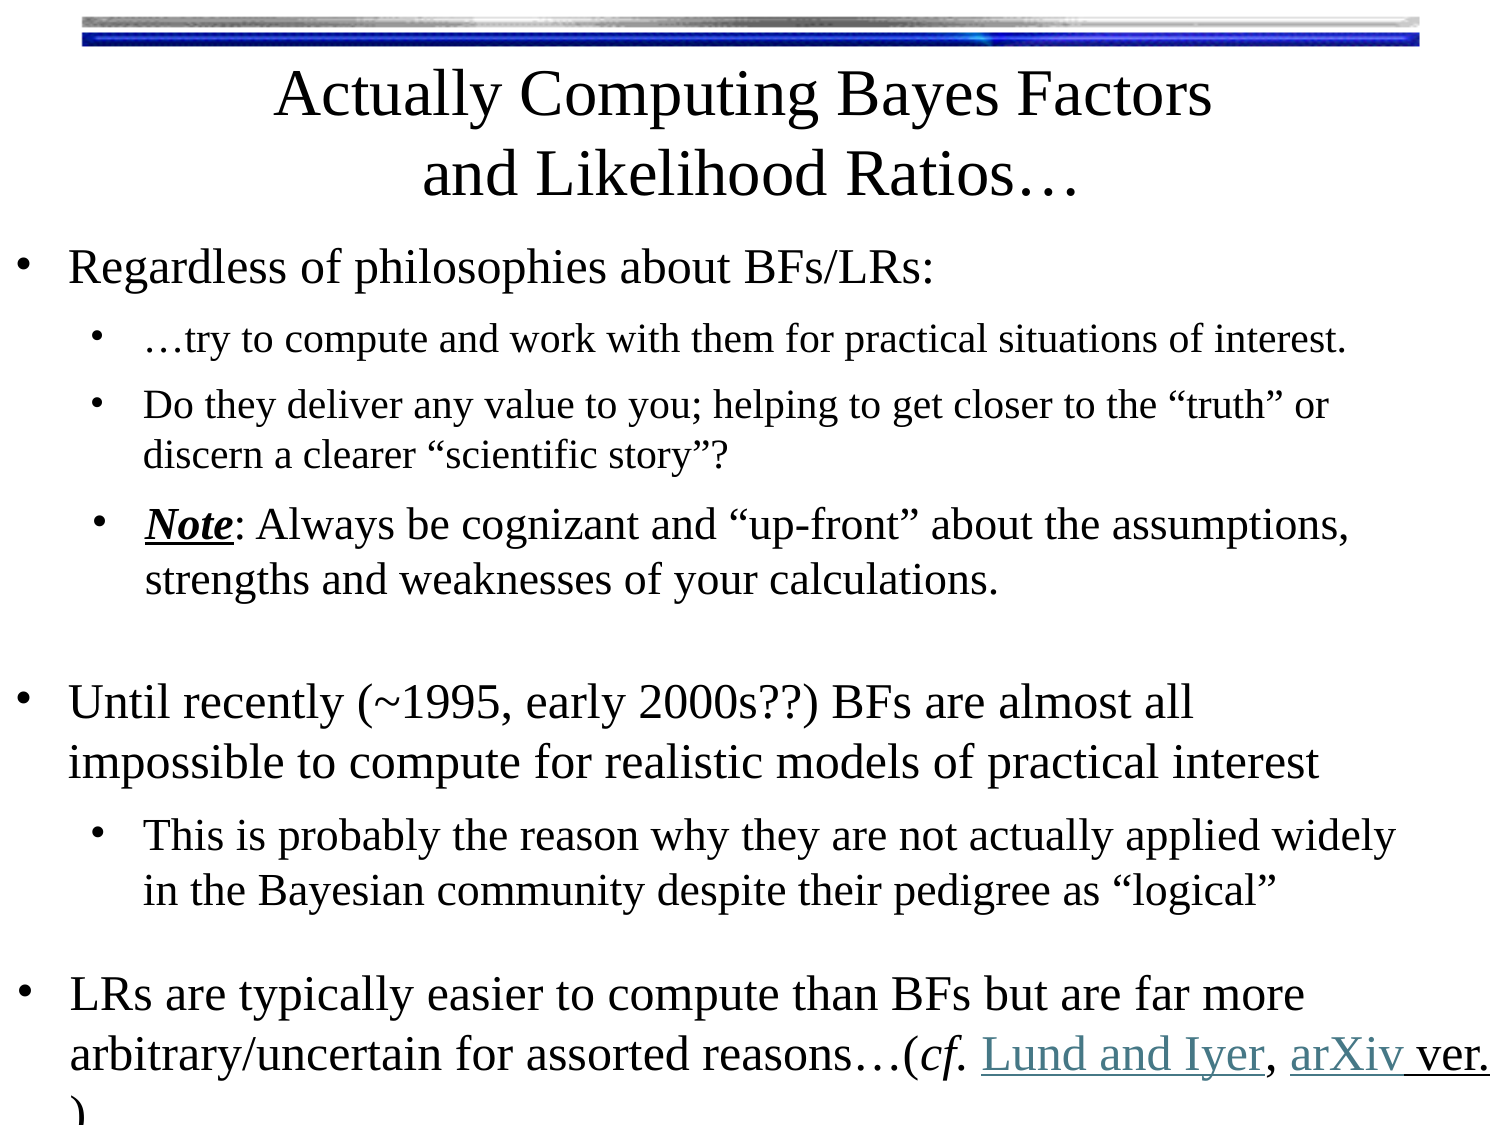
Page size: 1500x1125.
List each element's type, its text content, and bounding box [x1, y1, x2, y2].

text_box LRs are typically easier to compute than BFs but are far more arbitrary/uncertain for assorted reasons…(cf. Lund and Iyer, arXiv ver.) [0, 960, 1500, 1098]
text_box Until recently (~1995, early 2000s??) BFs are almost all impossible to compute for realistic models of practical interest This is probably the reason why they are not actually applied widely in the Bayesian community despite their pedigree as “logical” [0, 668, 1414, 937]
text_box Regardless of philosophies about BFs/LRs: …try to compute and work with them for practical situations of interest. Do they deliver any value to you; helping to get closer to the “truth” or discern a clearer “scientific story”? [0, 233, 1414, 493]
picture [78, 11, 1426, 53]
text_box Note: Always be cognizant and “up-front” about the assumptions, strengths and weaknesses of your calculations. [0, 493, 1416, 614]
text_box Actually Computing Bayes Factors and Likelihood Ratios… [15, 36, 1491, 222]
